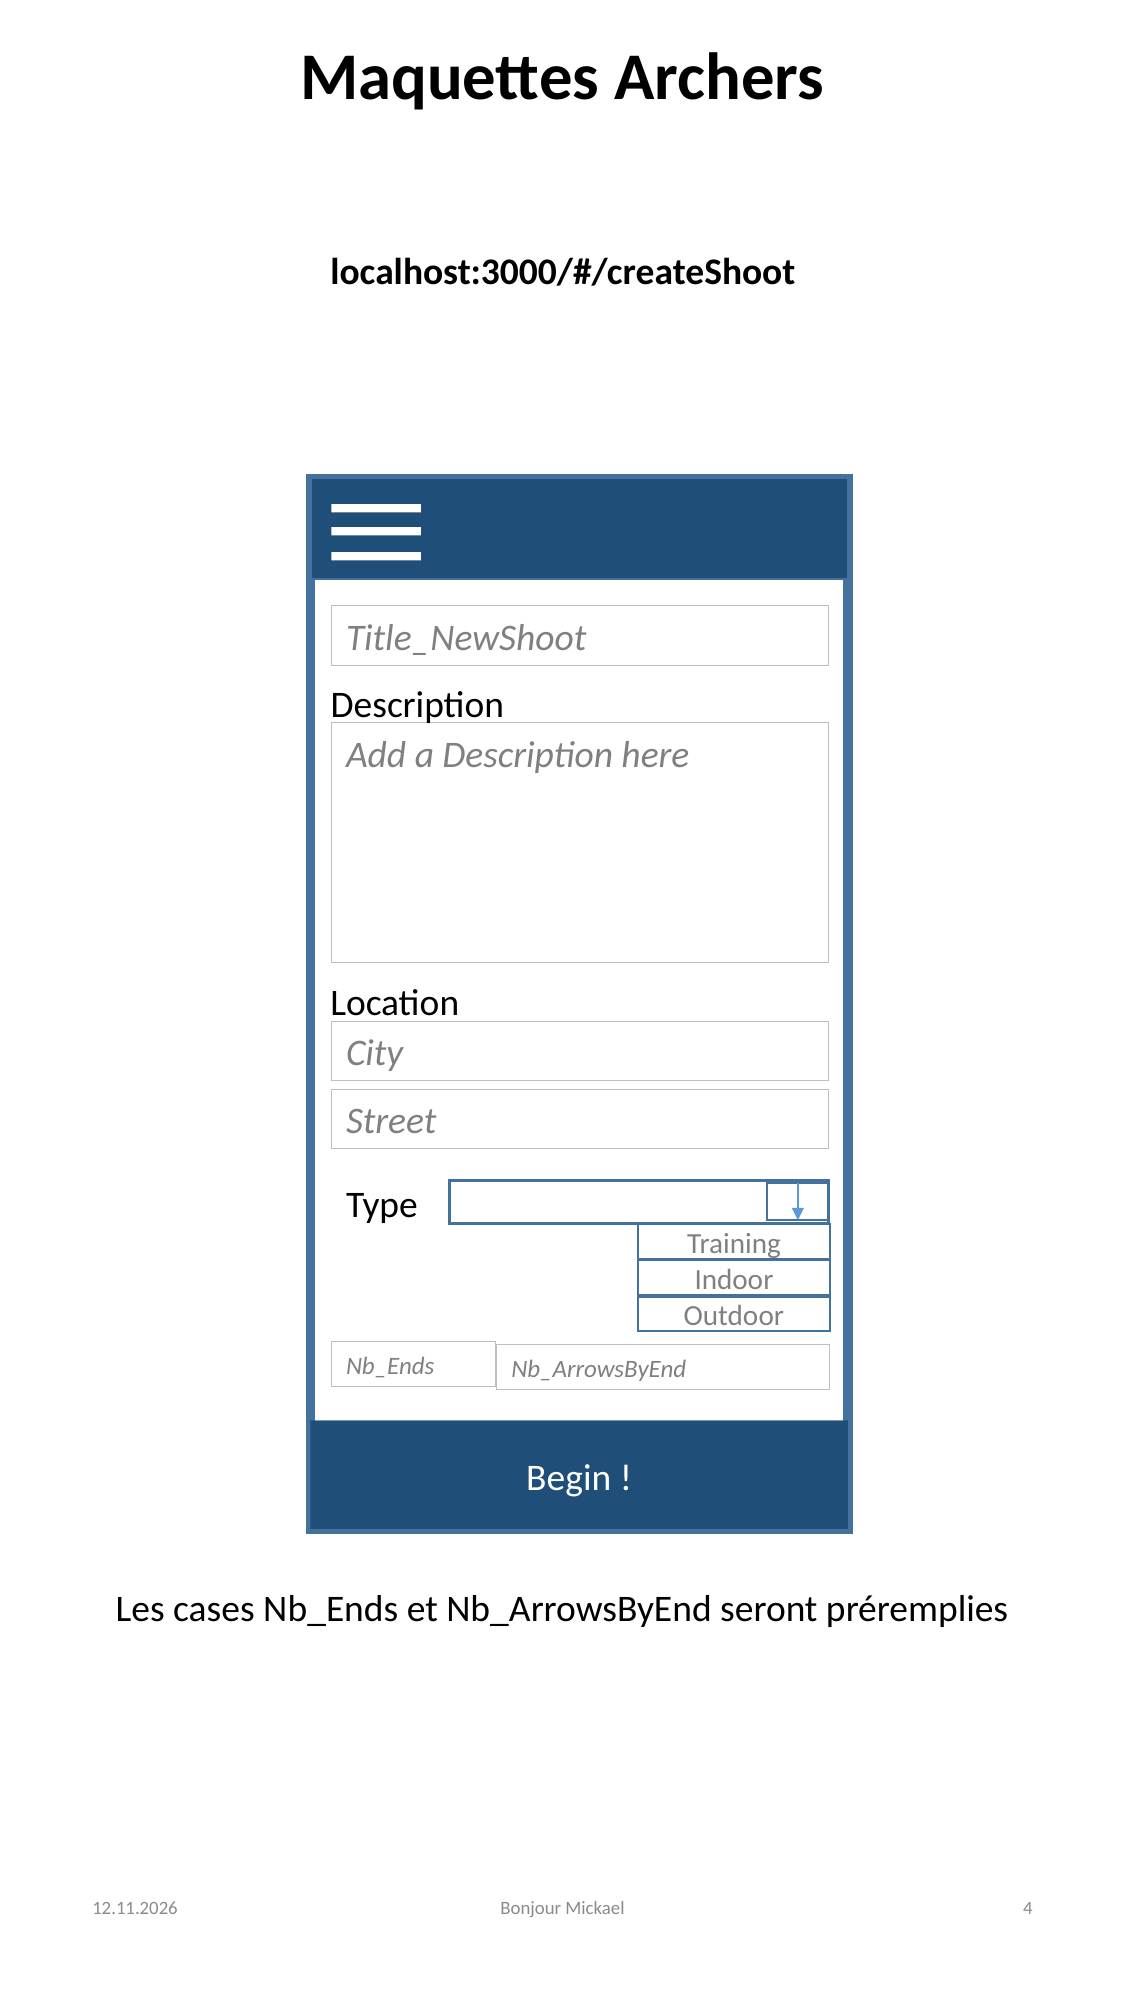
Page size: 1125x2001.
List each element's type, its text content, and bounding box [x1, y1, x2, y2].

text_box localhost:3000/#/createShoot [315, 239, 1095, 299]
text_box [310, 580, 849, 1420]
footer Bonjour Mickael [372, 1853, 753, 1961]
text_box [331, 1172, 830, 1332]
text_box [330, 551, 422, 561]
text_box [310, 477, 849, 580]
text_box [330, 526, 422, 536]
text_box Les cases Nb_Ends et Nb_ArrowsByEnd seront préremplies [100, 1576, 1048, 1636]
text_box Street [331, 1089, 829, 1149]
text_box Nb_ArrowsByEnd [496, 1344, 830, 1390]
text_box Title_NewShoot [331, 605, 829, 666]
text_box [330, 503, 422, 513]
text_box Nb_Ends [331, 1341, 496, 1387]
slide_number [77, 1853, 331, 1961]
text_box Begin ! [310, 1420, 849, 1530]
text_box Location [315, 970, 701, 1031]
slide_number 4 [794, 1853, 1048, 1961]
text_box Add a Description here [331, 722, 829, 963]
text_box City [331, 1021, 829, 1081]
text_box Description [315, 672, 545, 733]
